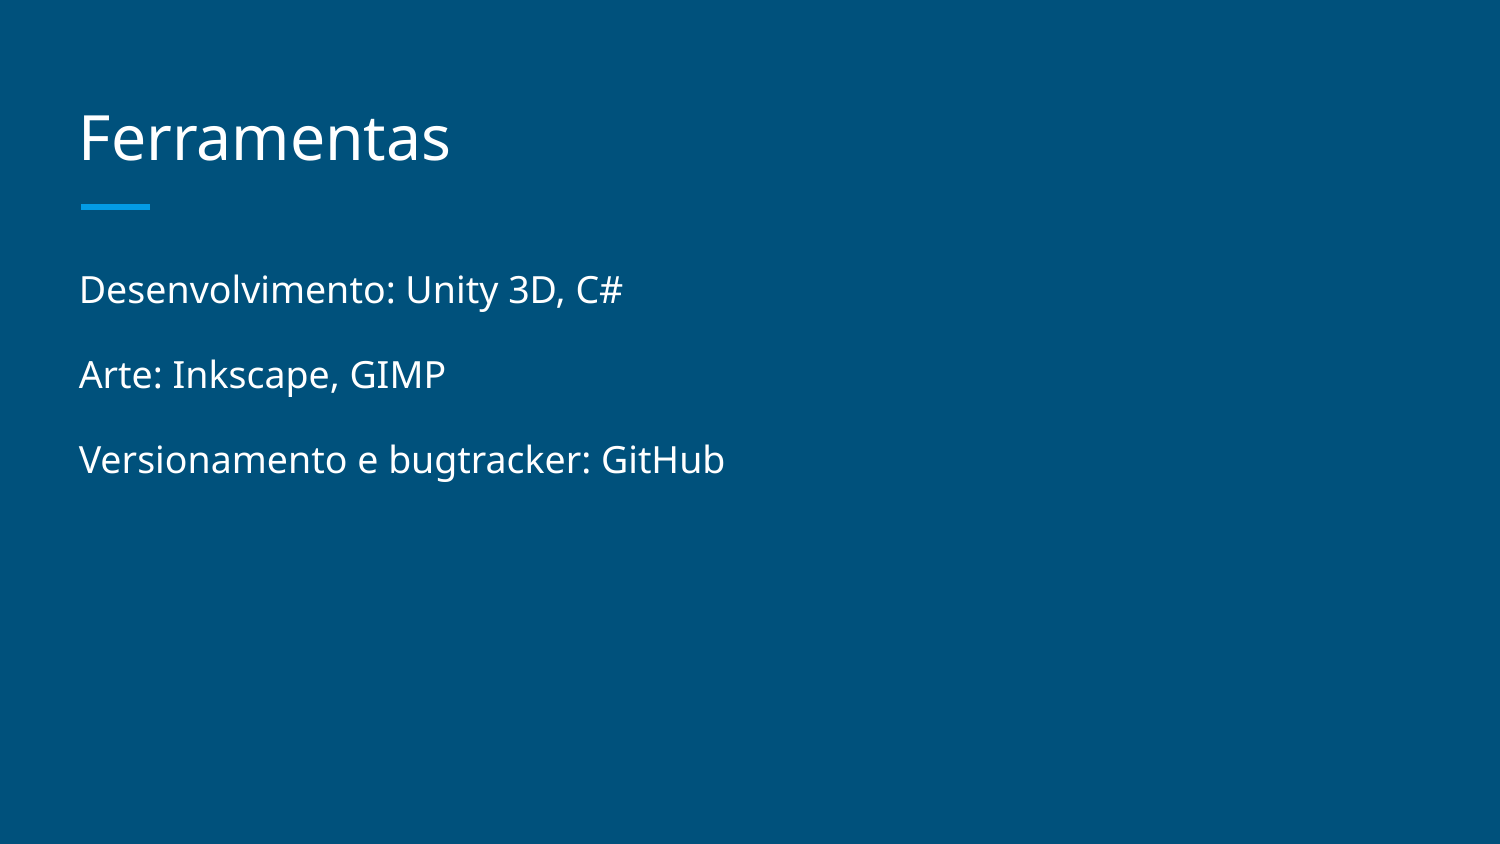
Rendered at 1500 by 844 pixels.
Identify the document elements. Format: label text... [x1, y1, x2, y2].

title Ferramentas [63, 75, 1437, 188]
list Desenvolvimento: Unity 3D, C# Arte: Inkscape, GIMP Versionamento e bugtracker: GitHub [63, 244, 1437, 750]
